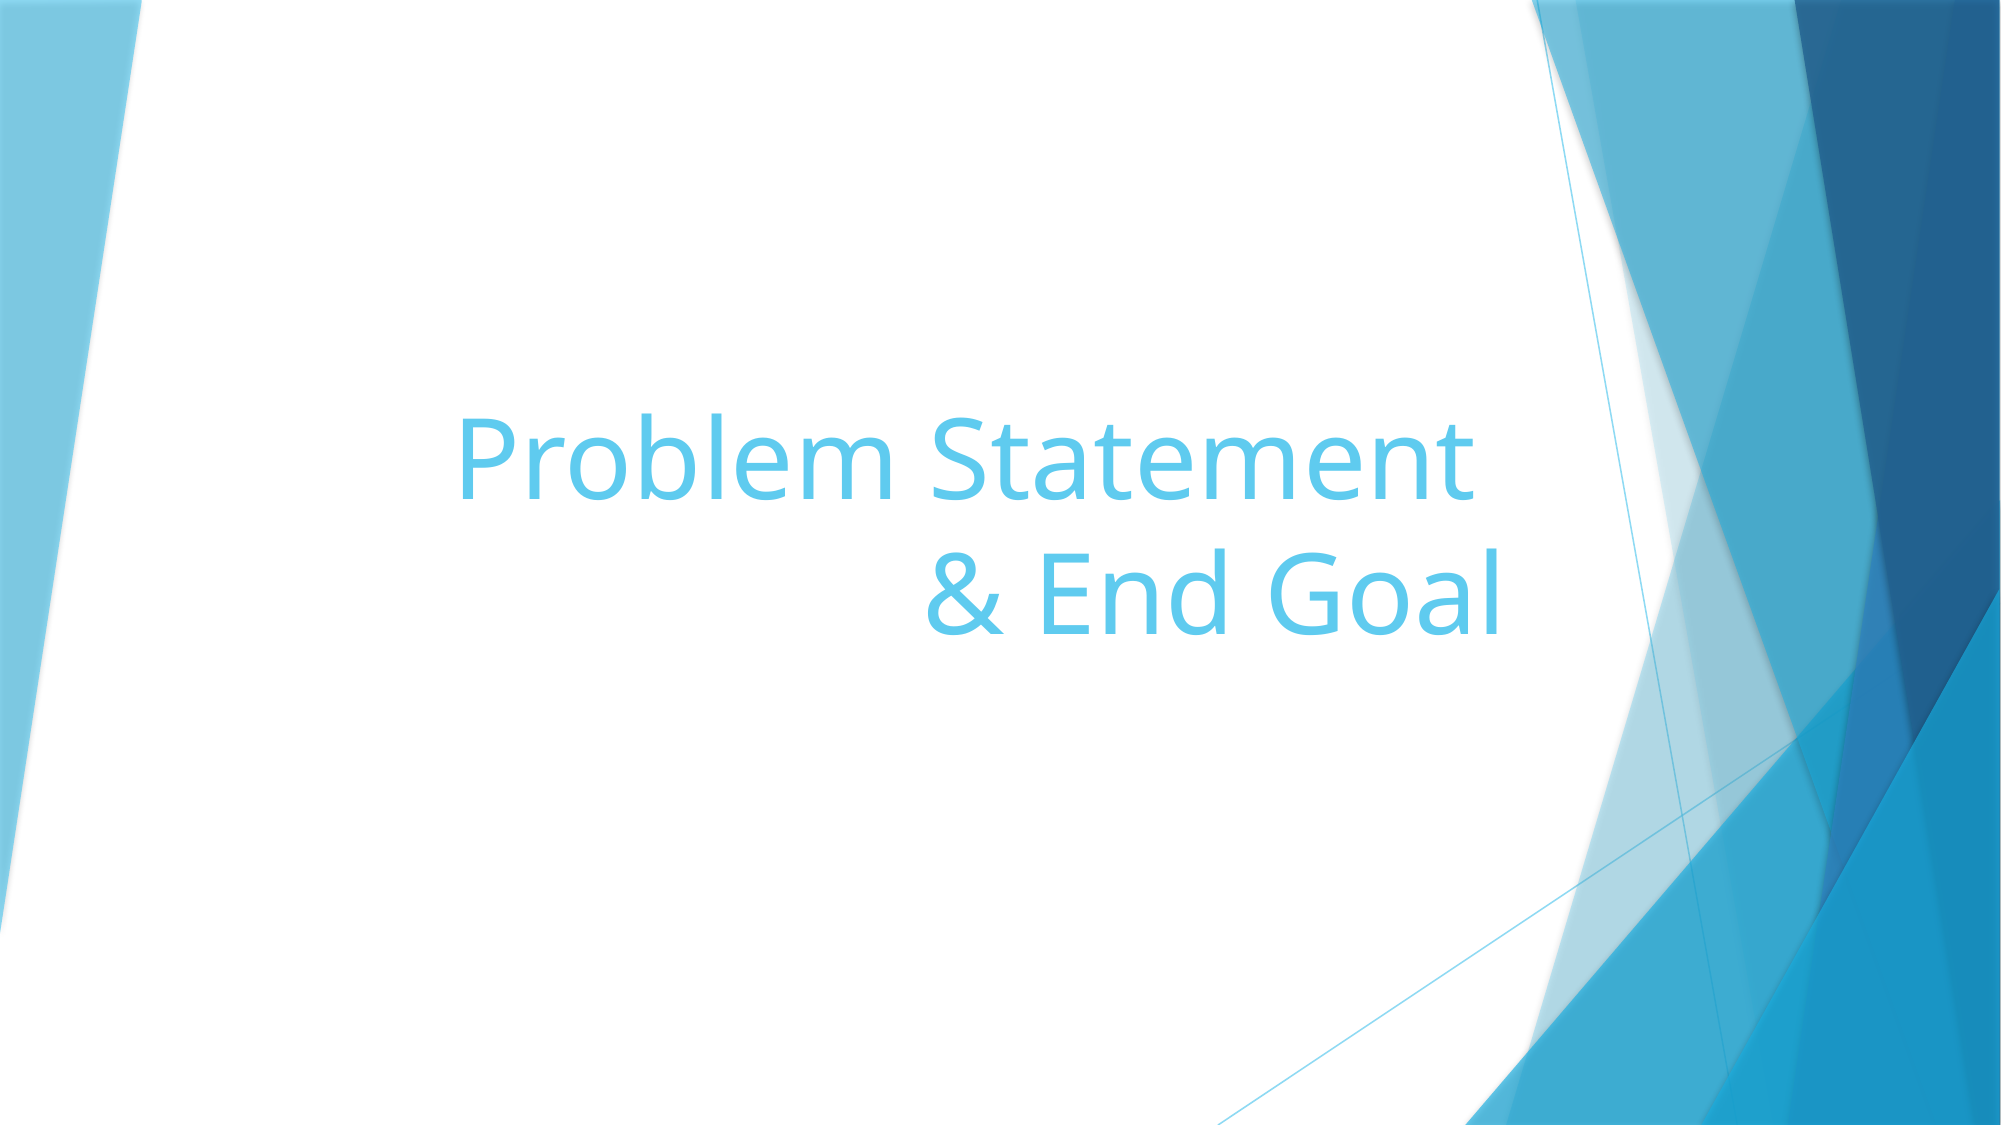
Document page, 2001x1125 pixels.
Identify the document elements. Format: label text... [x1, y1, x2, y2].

title Problem Statement & End Goal [247, 394, 1522, 665]
